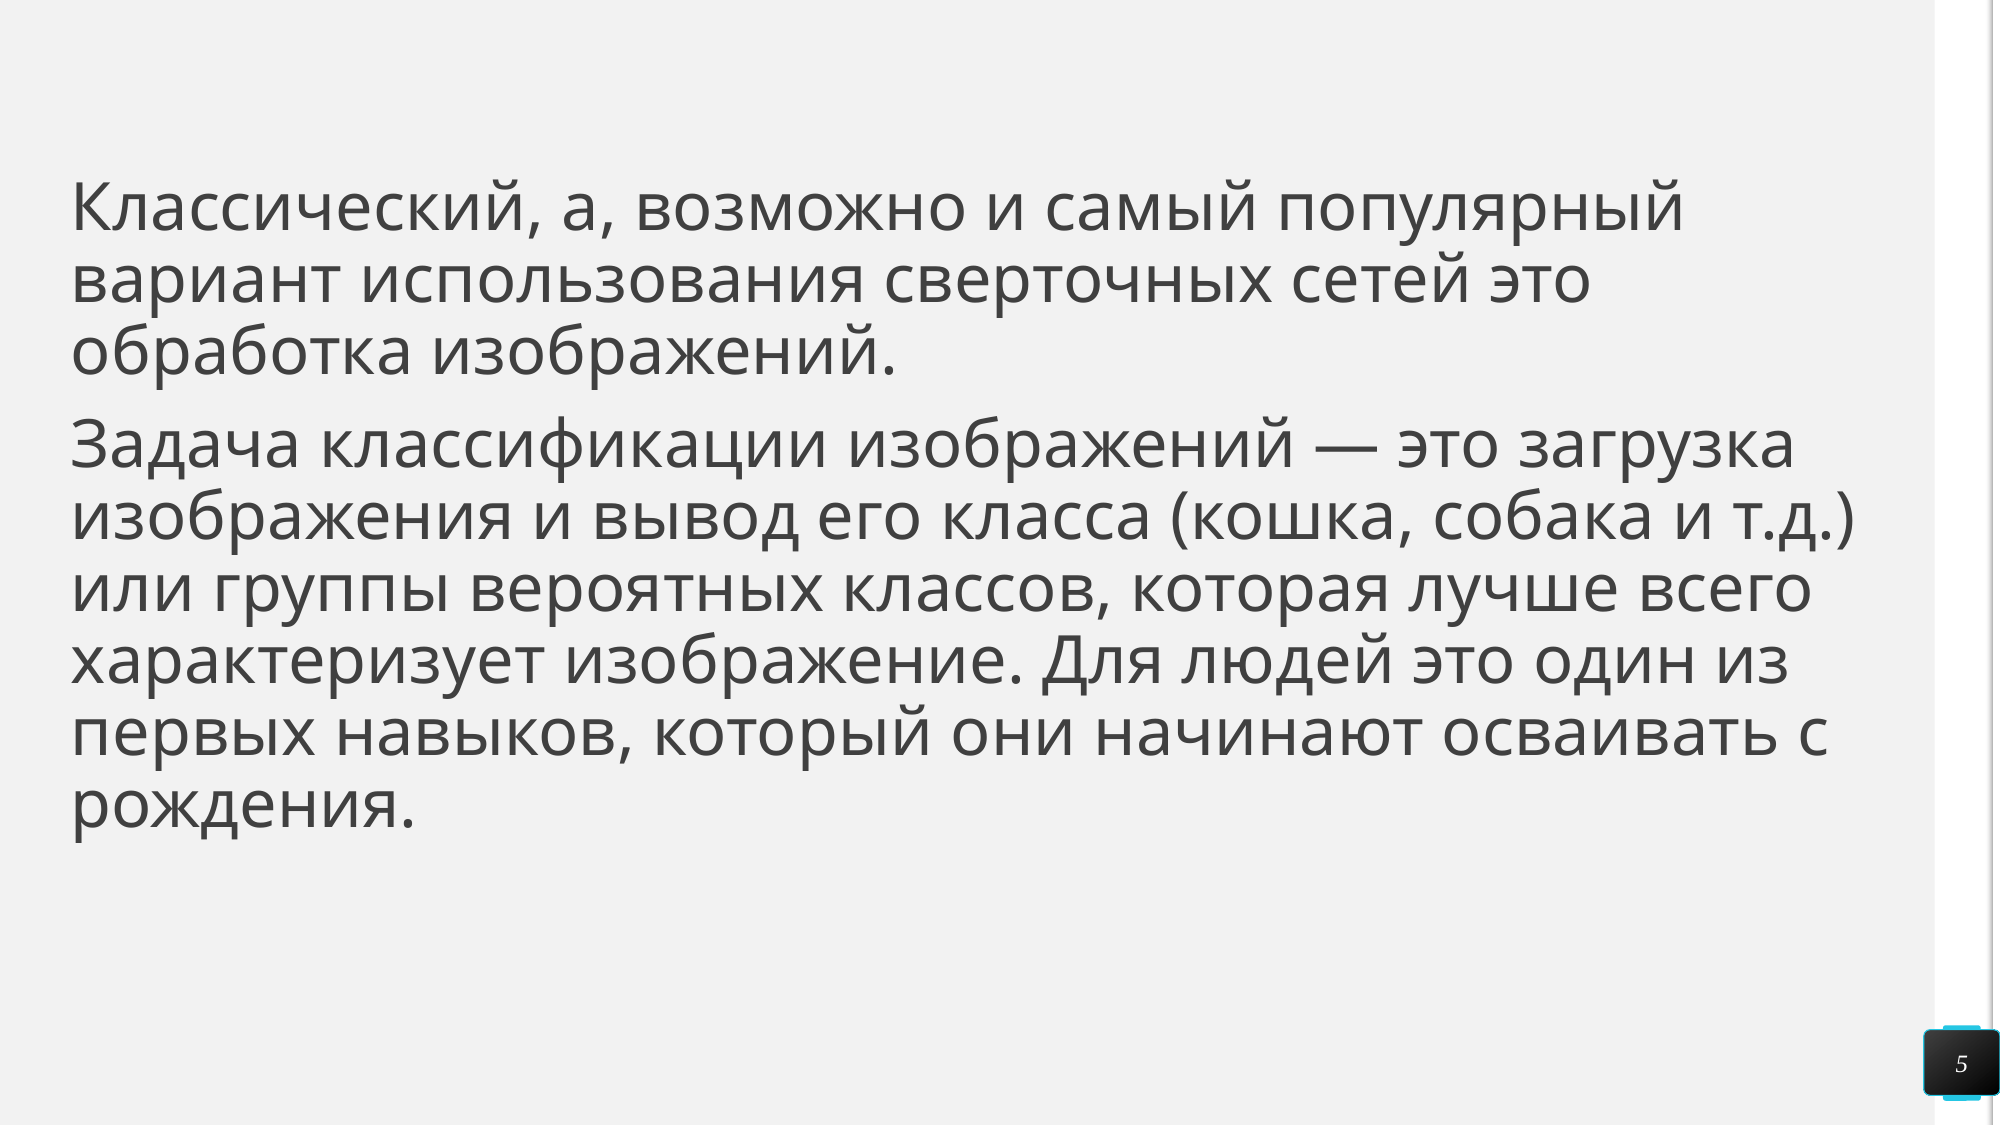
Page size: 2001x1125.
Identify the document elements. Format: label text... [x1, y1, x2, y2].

slide_number 5 [1923, 1029, 2000, 1096]
list Классический, а, возможно и самый популярный вариант использования сверточных сетей это обработка изображений. Задача классификации изображений — это загрузка изображения и вывод его класса (кошка, собака и т.д.) или группы вероятных классов, которая лучше всего характеризует изображение. Для людей это один из первых навыков, который они начинают осваивать с рождения. [70, 173, 1930, 1016]
